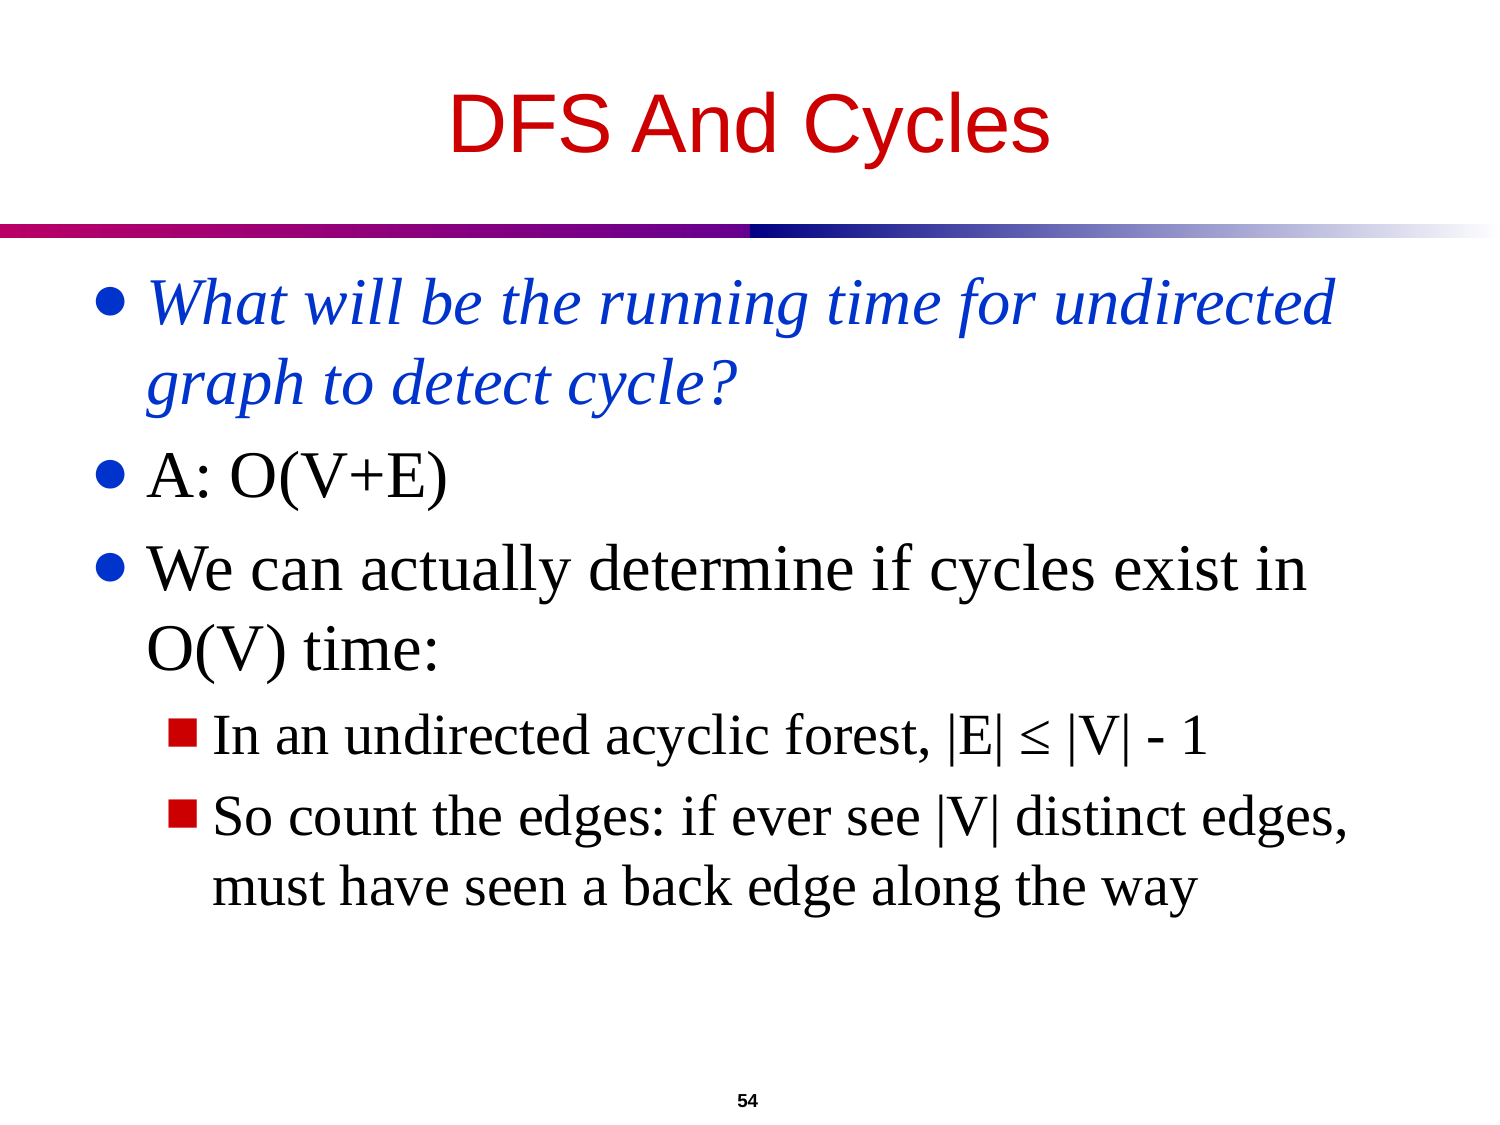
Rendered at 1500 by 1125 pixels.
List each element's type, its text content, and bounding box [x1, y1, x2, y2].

list What will be the running time for undirected graph to detect cycle? A: O(V+E) We can actually determine if cycles exist in O(V) time: In an undirected acyclic forest, |E| ≤ |V| - 1 So count the edges: if ever see |V| distinct edges, must have seen a back edge along the way [75, 249, 1425, 963]
text_box ‹#› [74, 1074, 1425, 1125]
title DFS And Cycles [75, 37, 1425, 200]
